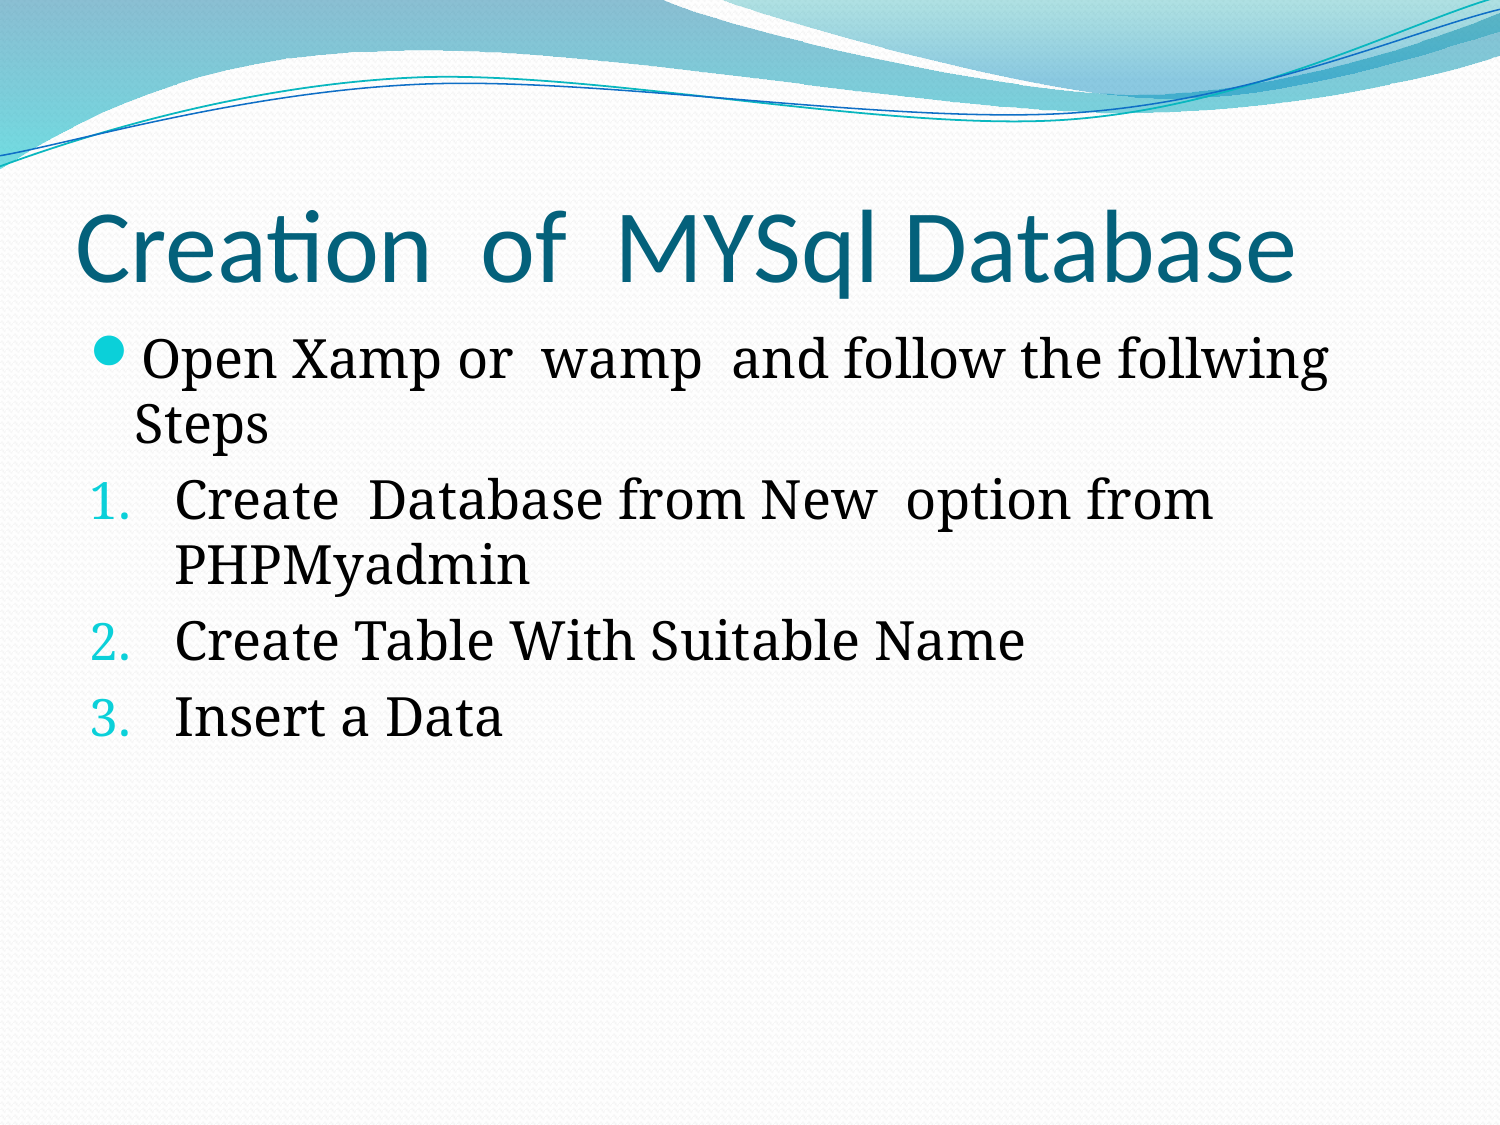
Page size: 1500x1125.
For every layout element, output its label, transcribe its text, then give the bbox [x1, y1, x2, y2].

list Open Xamp or wamp and follow the follwing Steps Create Database from New option from PHPMyadmin Create Table With Suitable Name Insert a Data [75, 317, 1425, 1038]
title Creation of MYSql Database [75, 115, 1425, 303]
